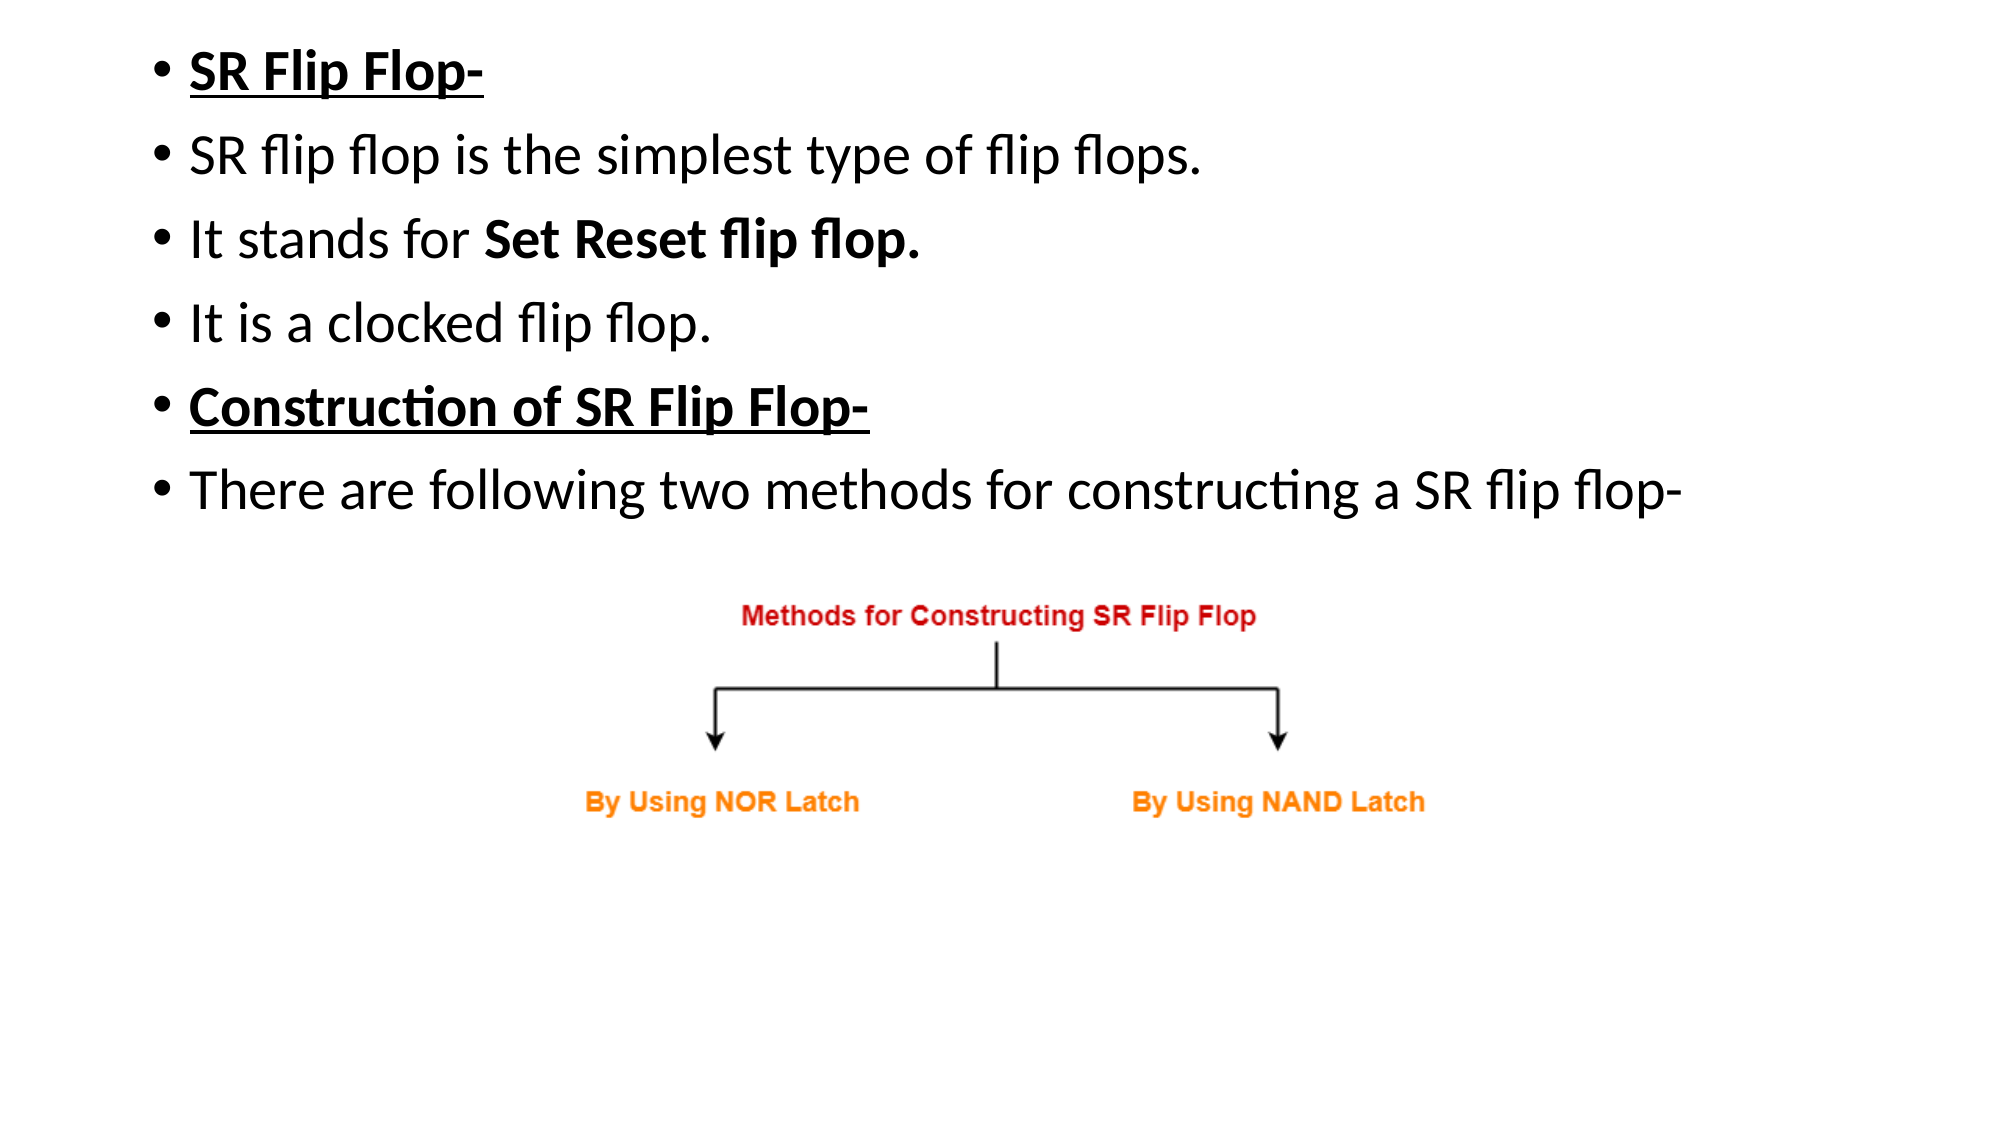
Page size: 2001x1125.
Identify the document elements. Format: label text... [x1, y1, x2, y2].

picture [531, 549, 1468, 854]
list SR Flip Flop- SR flip flop is the simplest type of flip flops. It stands for Set Reset flip flop. It is a clocked flip flop. Construction of SR Flip Flop- There are following two methods for constructing a SR flip flop- [137, 33, 1863, 1014]
